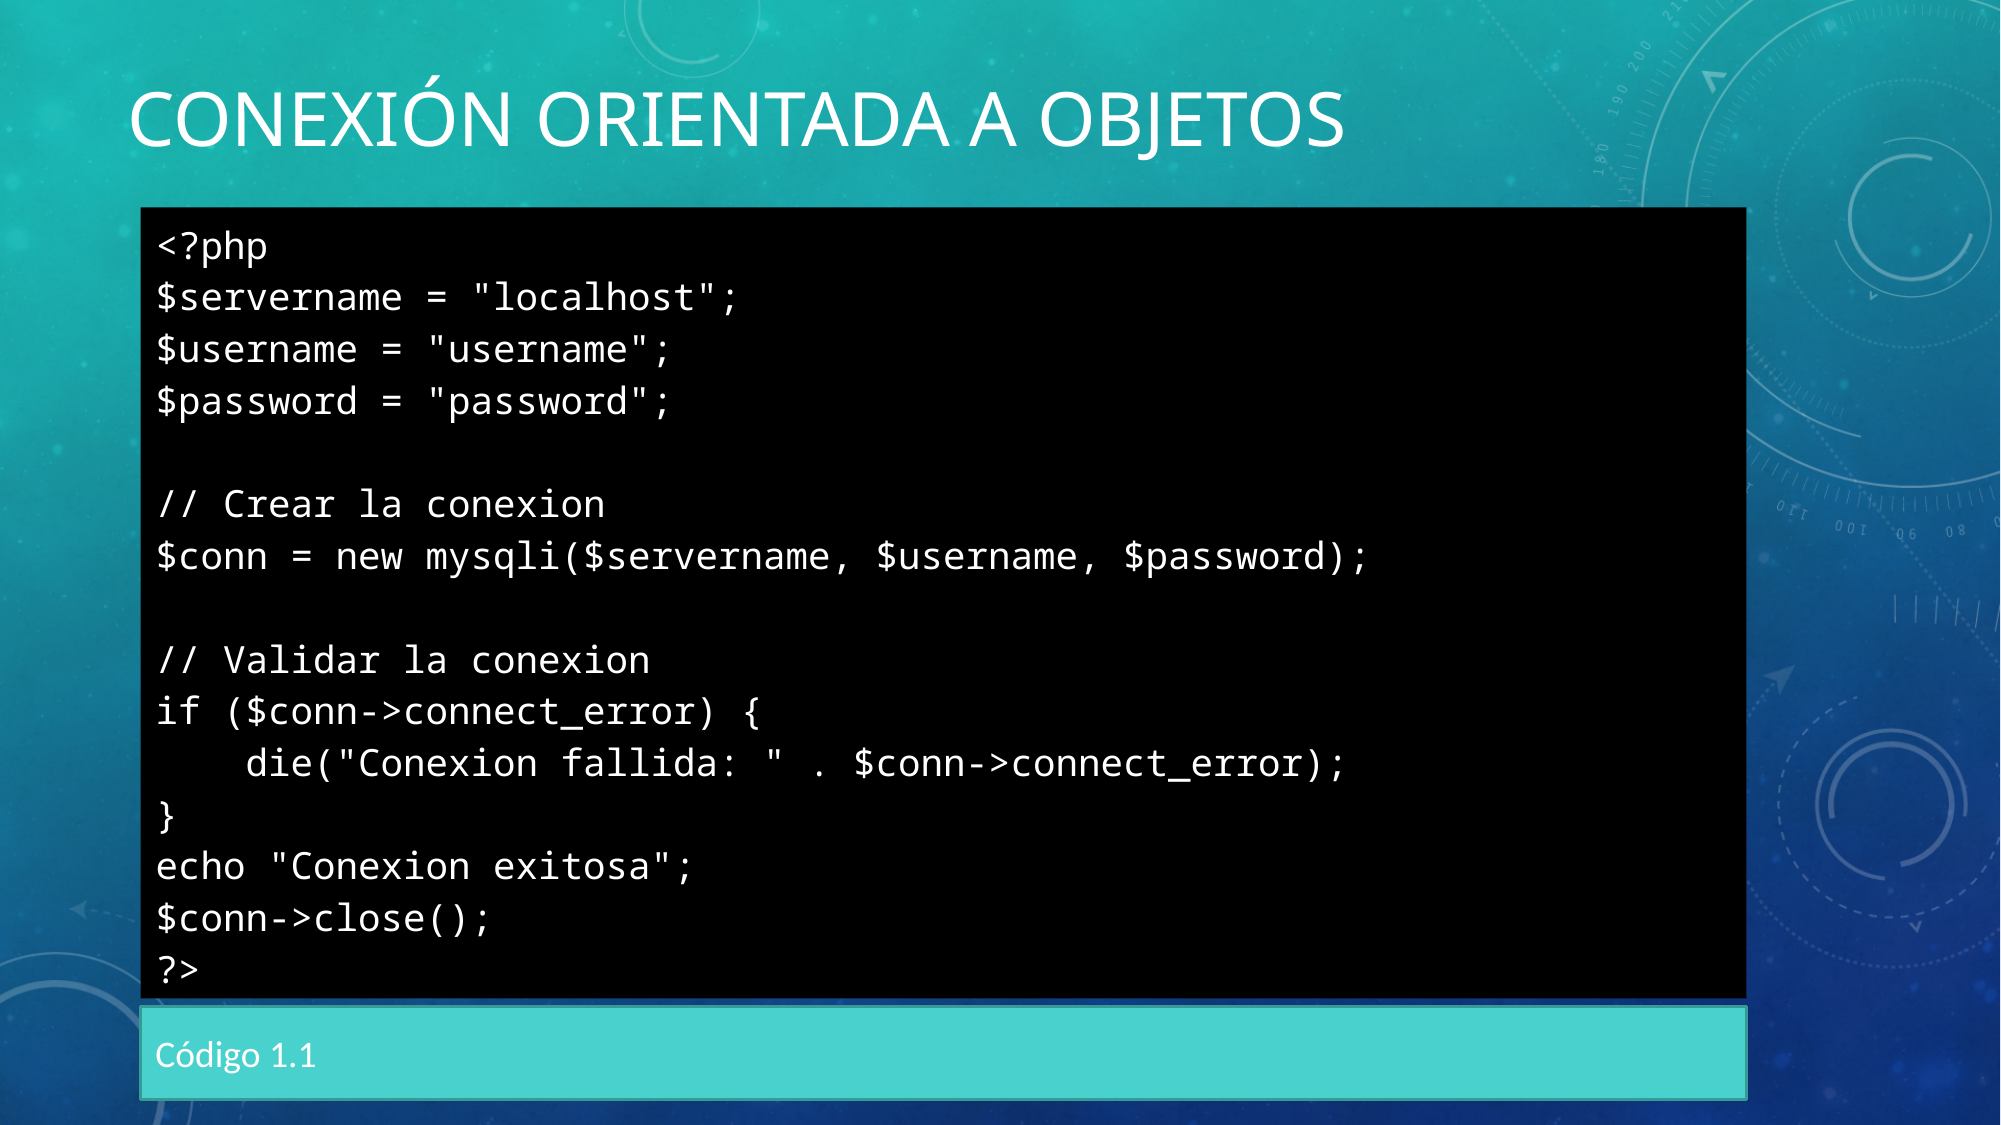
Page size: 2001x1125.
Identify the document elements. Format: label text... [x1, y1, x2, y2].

title CONEXIÓN ORIENTADA A OBJETOS [112, 24, 1775, 208]
picture [0, 0, 2001, 1125]
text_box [140, 207, 1747, 1100]
